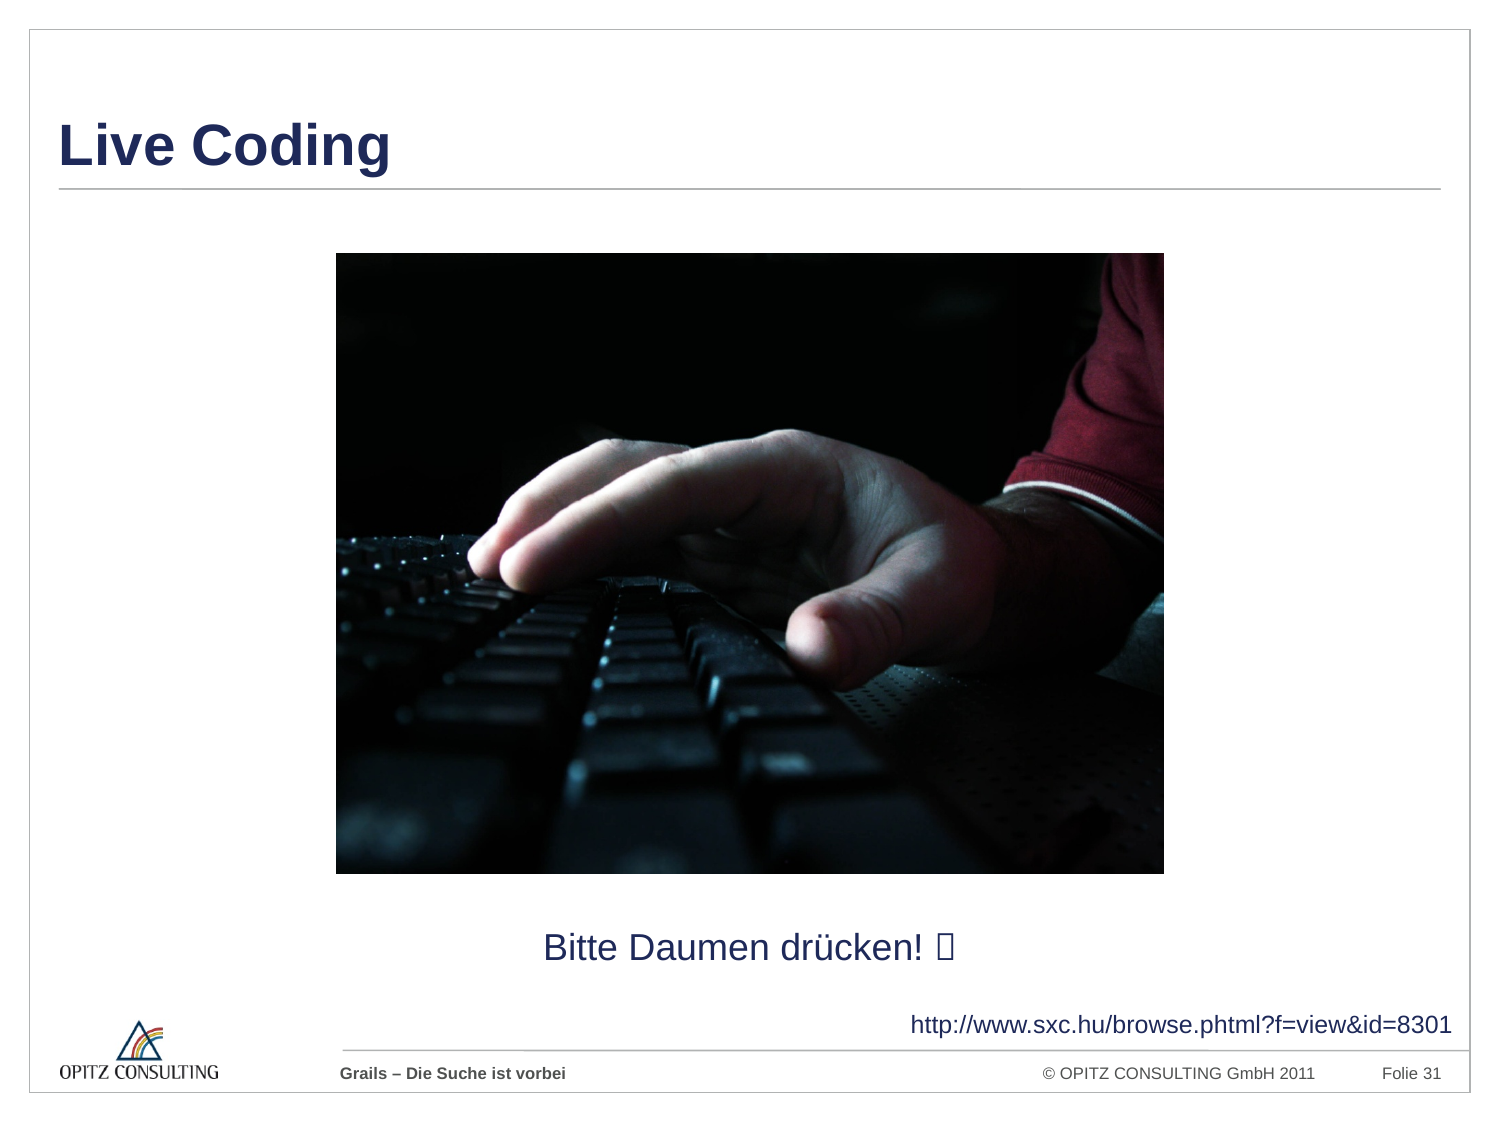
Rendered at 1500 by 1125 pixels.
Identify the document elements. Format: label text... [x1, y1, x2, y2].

text_box Bitte Daumen drücken!  [528, 915, 972, 976]
title Live Coding [59, 35, 1442, 178]
picture [60, 1019, 218, 1079]
picture [336, 253, 1164, 875]
text_box http://www.sxc.hu/browse.phtml?f=view&id=8301 [895, 1001, 1470, 1046]
